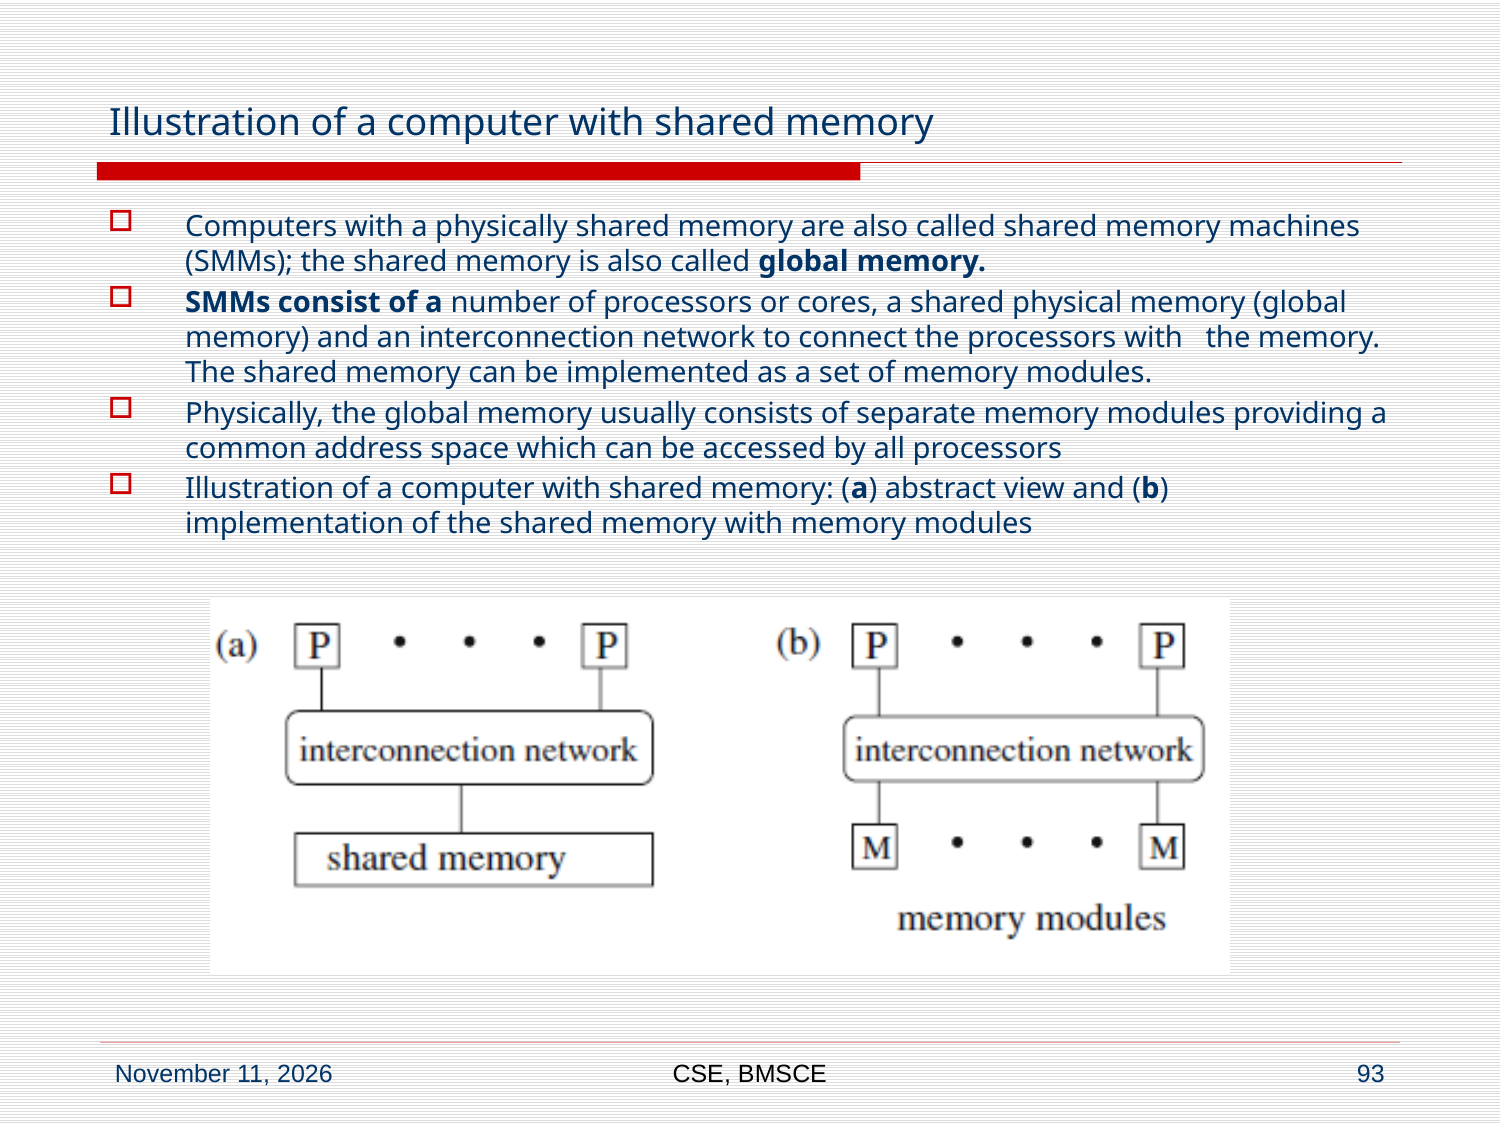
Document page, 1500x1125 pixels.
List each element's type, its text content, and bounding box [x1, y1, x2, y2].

footer CSE, BMSCE [512, 1049, 988, 1103]
slide_number 93 [1074, 1049, 1401, 1103]
picture [210, 597, 1230, 973]
list Computers with a physically shared memory are also called shared memory machines (SMMs); the shared memory is also called global memory. SMMs consist of a number of processors or cores, a shared physical memory (global memory) and an interconnection network to connect the processors with the memory. The shared memory can be implemented as a set of memory modules. Physically, the global memory usually consists of separate memory modules providing a common address space which can be accessed by all processors Illustration of a computer with shared memory: (a) abstract view and (b) implementation of the shared memory with memory modules [92, 200, 1406, 1025]
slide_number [99, 1049, 426, 1103]
title Illustration of a computer with shared memory [94, 24, 1407, 150]
